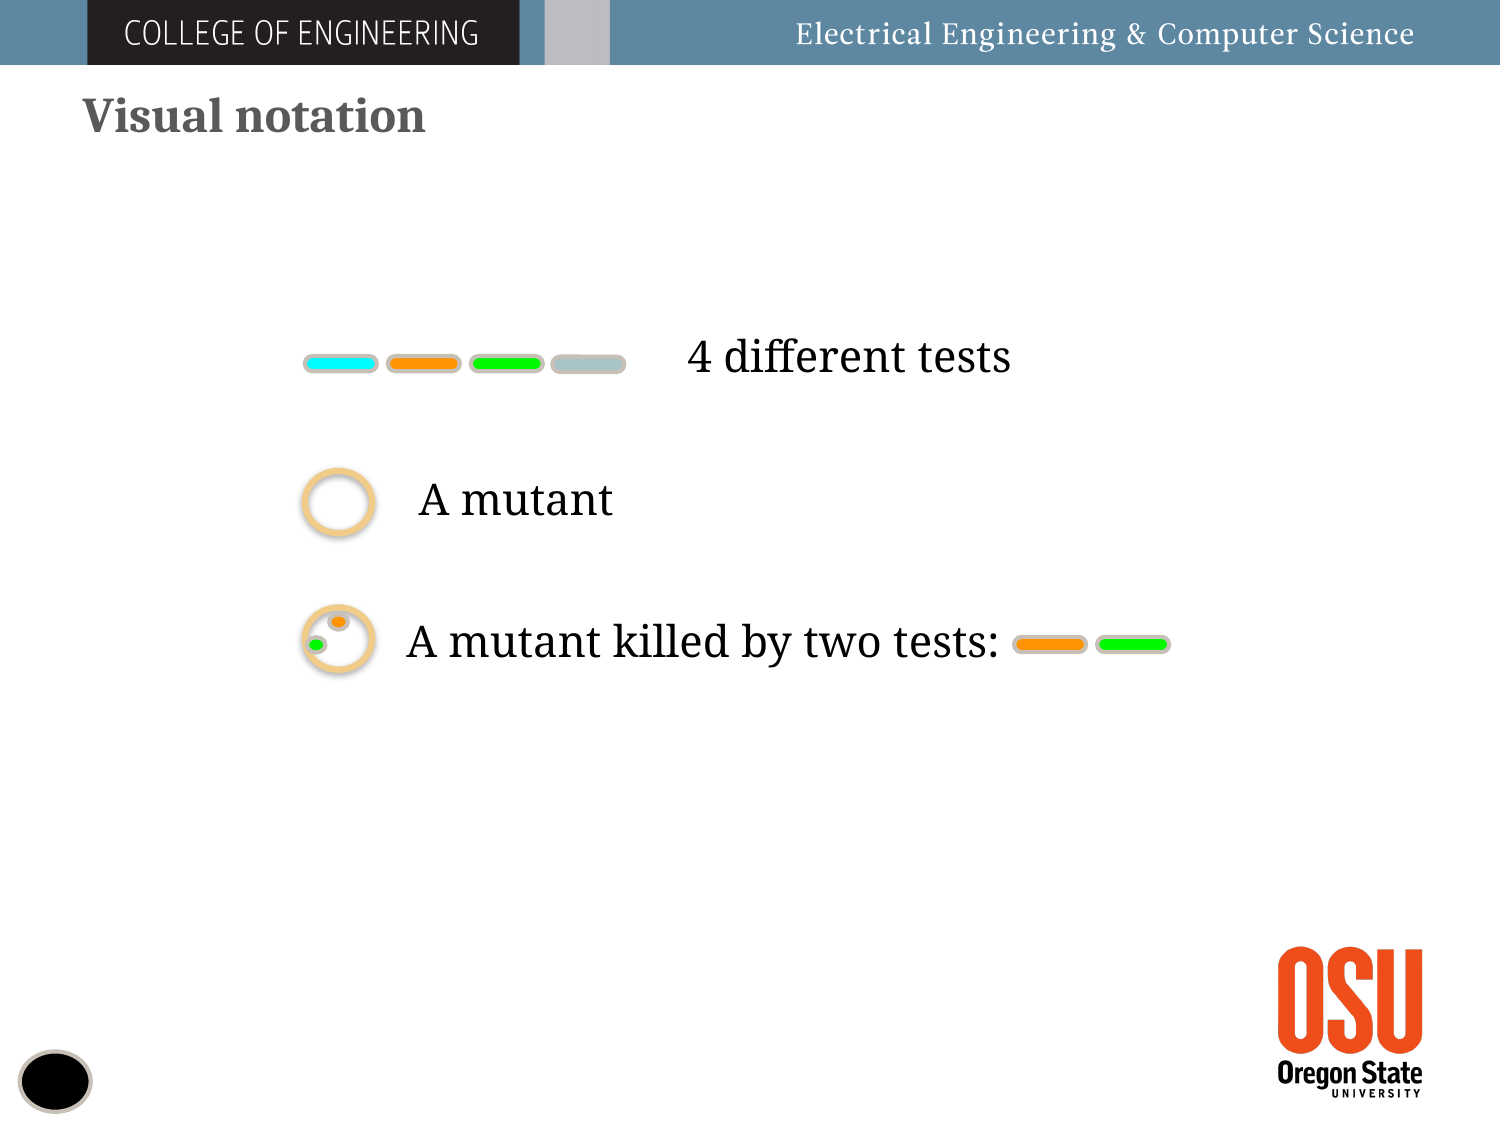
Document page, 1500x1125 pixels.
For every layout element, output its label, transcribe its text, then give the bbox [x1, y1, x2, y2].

text_box [19, 1051, 91, 1112]
picture [1270, 942, 1430, 1101]
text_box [304, 605, 1170, 680]
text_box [304, 321, 1007, 396]
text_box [304, 463, 617, 538]
title Visual notation [74, 74, 1426, 188]
picture [0, 0, 1500, 65]
